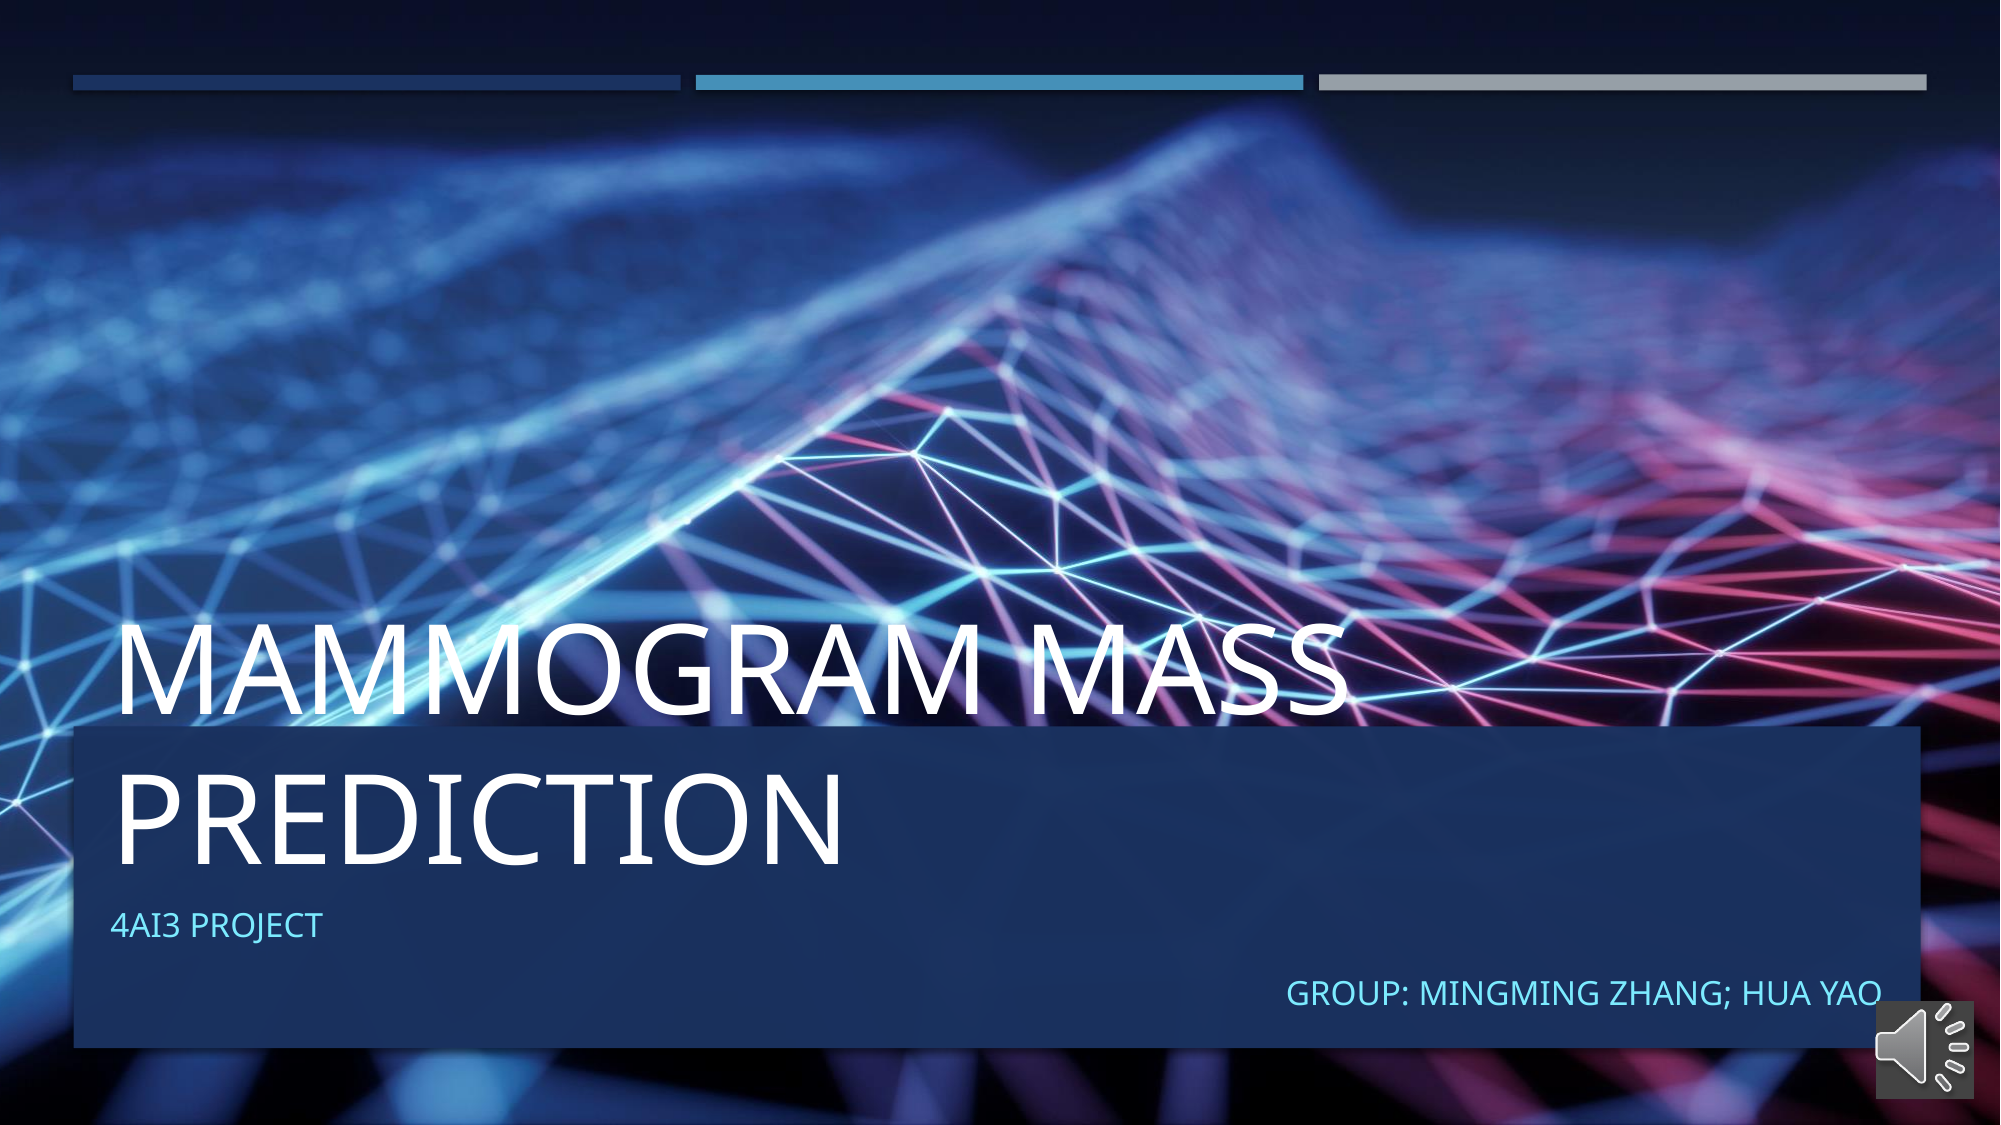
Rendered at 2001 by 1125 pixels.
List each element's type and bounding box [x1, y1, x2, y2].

text_box [72, 73, 1928, 92]
picture [0, 0, 2000, 1125]
